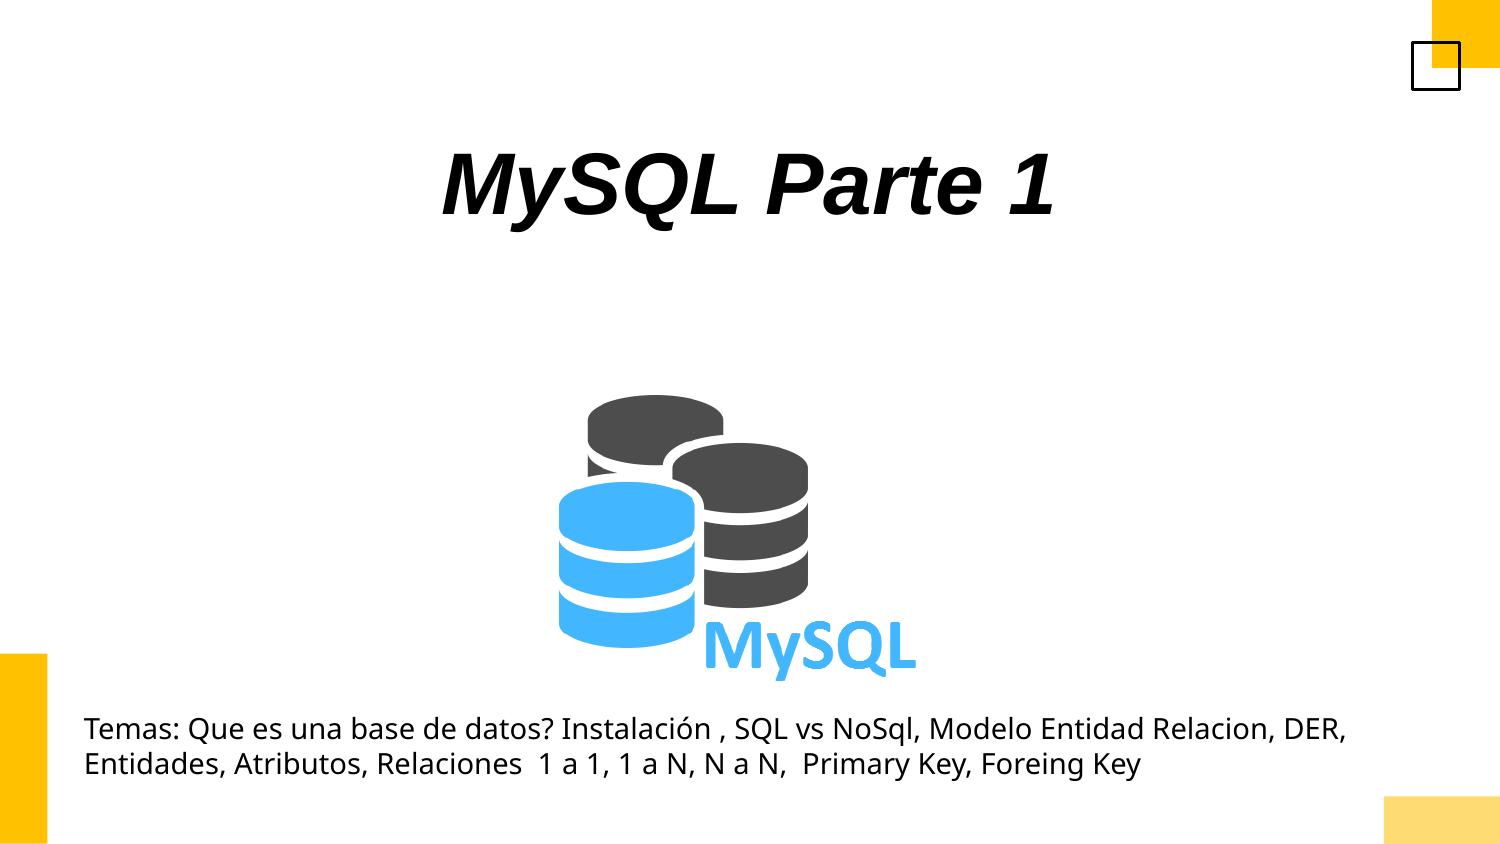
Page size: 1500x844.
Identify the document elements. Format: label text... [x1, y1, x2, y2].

text_box MySQL Parte 1 [0, 119, 1500, 240]
text_box Temas: Que es una base de datos? Instalación , SQL vs NoSql, Modelo Entidad Relacion, DER, Entidades, Atributos, Relaciones 1 a 1, 1 a N, N a N, Primary Key, Foreing Key [69, 694, 1455, 795]
picture [557, 394, 916, 682]
